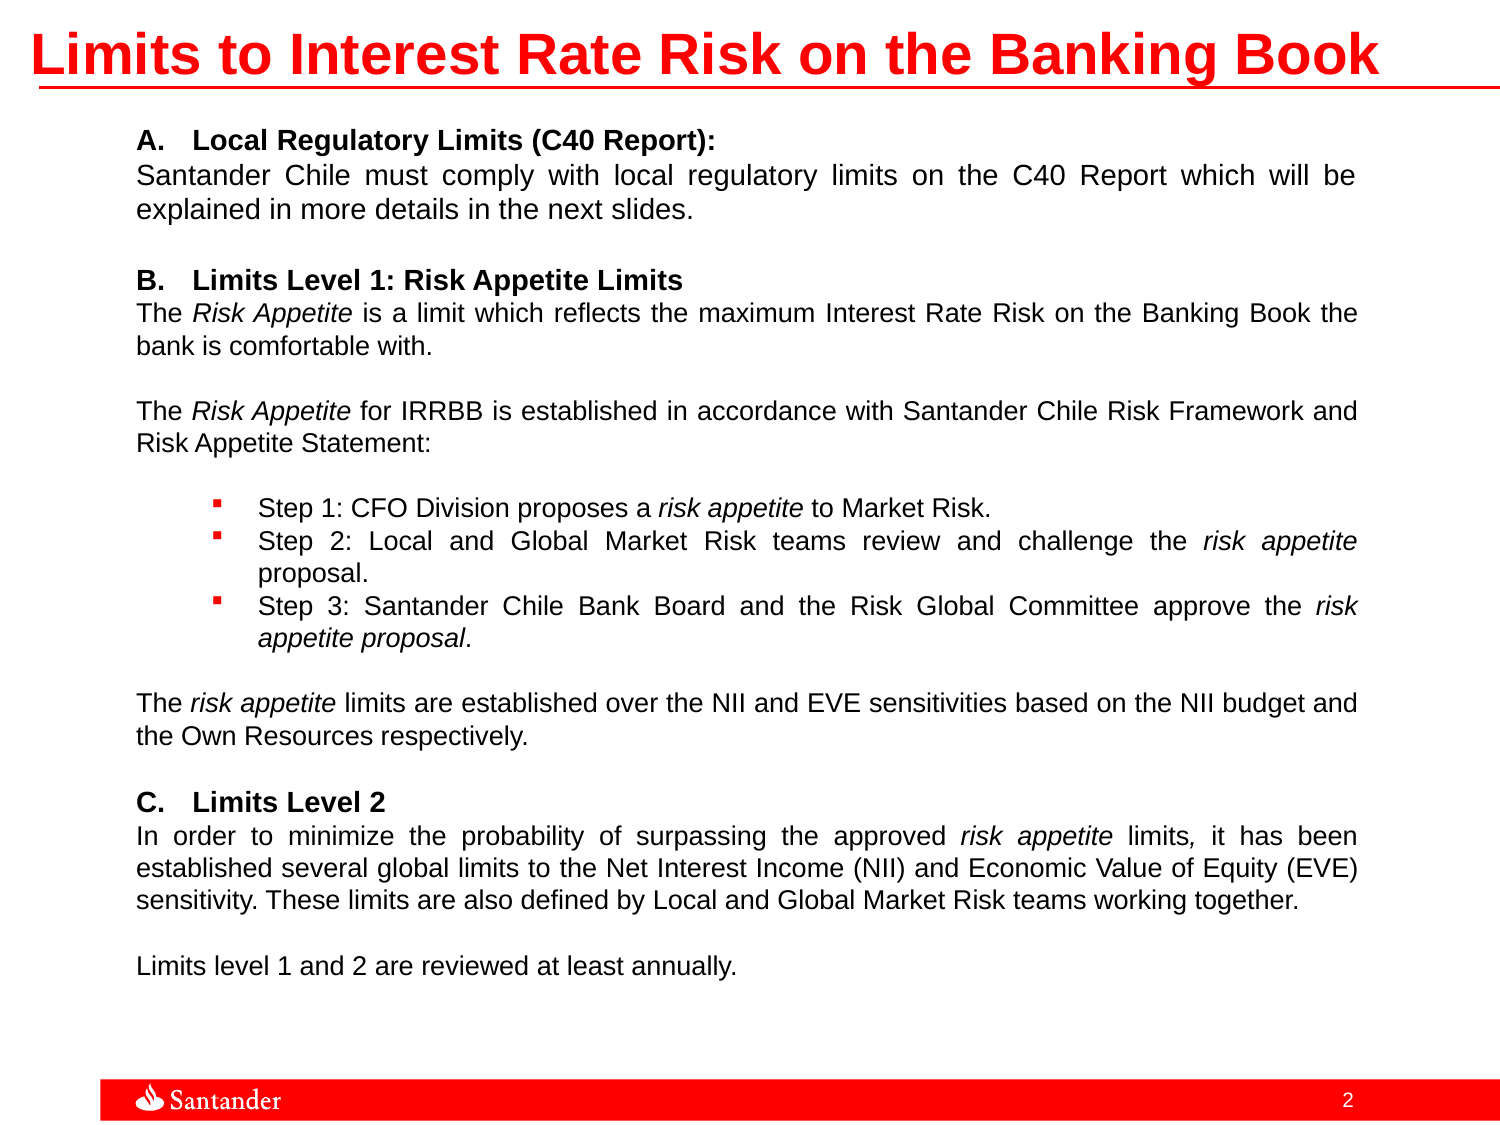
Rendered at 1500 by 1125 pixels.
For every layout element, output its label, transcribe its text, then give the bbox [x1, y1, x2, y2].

list Limits to Interest Rate Risk on the Banking Book [15, 16, 1432, 102]
text_box Local Regulatory Limits (C40 Report): Santander Chile must comply with local regulatory limits on the C40 Report which will be explained in more details in the next slides. Limits Level 1: Risk Appetite Limits The Risk Appetite is a limit which reflects the maximum Interest Rate Risk on the Banking Book the bank is comfortable with. The Risk Appetite for IRRBB is established in accordance with Santander Chile Risk Framework and Risk Appetite Statement: Step 1: CFO Division proposes a risk appetite to Market Risk. Step 2: Local and Global Market Risk teams review and challenge the risk appetite proposal. Step 3: Santander Chile Bank Board and the Risk Global Committee approve the risk appetite proposal. The risk appetite limits are established over the NII and EVE sensitivities based on the NII budget and the Own Resources respectively. Limits Level 2 In order to minimize the probability of surpassing the approved risk appetite limits, it has been established several global limits to the Net Interest Income (NII) and Economic Value of Equity (EVE) sensitivity. These limits are also defined by Local and Global Market Risk teams working together. Limits level 1 and 2 are reviewed at least annually. [121, 113, 1373, 988]
